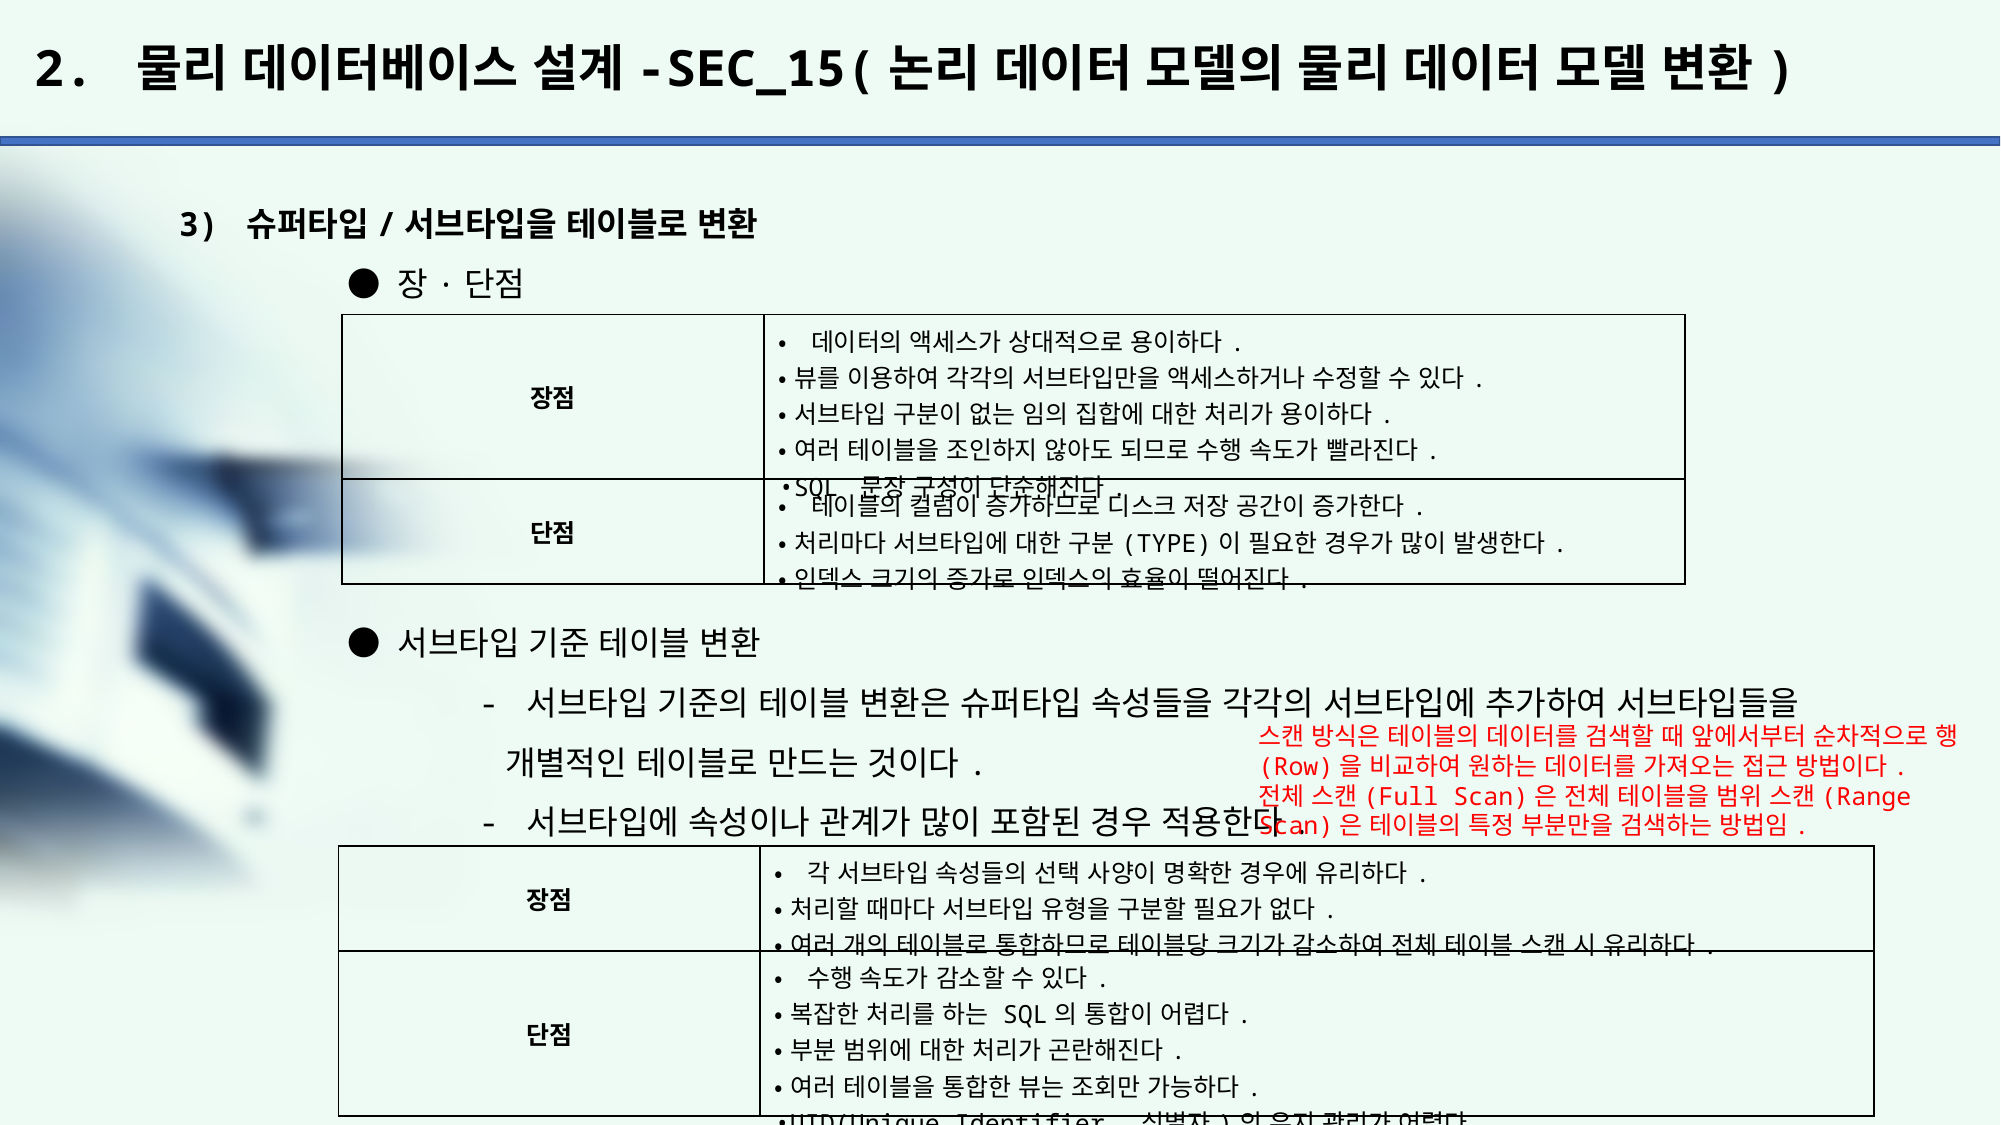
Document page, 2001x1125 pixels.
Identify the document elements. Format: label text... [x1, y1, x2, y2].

table_cell •테이블의 컬럼이 증가하므로 디스크 저장 공간이 증가한다. •처리마다 서브타입에 대한 구분(TYPE)이 필요한 경우가 많이 발생한다. •인덱스 크기의 증가로 인덱스의 효율이 떨어진다. [765, 480, 1684, 583]
table_cell 단점 [339, 952, 759, 1115]
table_cell •수행 속도가 감소할 수 있다. •복잡한 처리를 하는 SQL의 통합이 어렵다. •부분 범위에 대한 처리가 곤란해진다. •여러 테이블을 통합한 뷰는 조회만 가능하다. •UID(Unique Identifier, 식별자)의 유지 관리가 어렵다. [761, 952, 1873, 1115]
table_cell 단점 [343, 480, 763, 583]
table_header •데이터의 액세스가 상대적으로 용이하다. •뷰를 이용하여 각각의 서브타입만을 액세스하거나 수정할 수 있다. •서브타입 구분이 없는 임의 집합에 대한 처리가 용이하다. •여러 테이블을 조인하지 않아도 되므로 수행 속도가 빨라진다. •SQL 문장 구성이 단순해진다. [765, 315, 1684, 478]
table_header 장점 [339, 847, 759, 950]
title 2. 물리 데이터베이스 설계-SEC_15(논리 데이터 모델의 물리 데이터 모델 변환) [19, 14, 1922, 126]
text_box 스캔 방식은 테이블의 데이터를 검색할 때 앞에서부터 순차적으로 행(Row)을 비교하여 원하는 데이터를 가져오는 접근 방법이다. 전체 스캔(Full Scan)은 전체 테이블을 범위 스캔(Range Scan)은 테이블의 특정 부분만을 검색하는 방법임. [1243, 712, 1988, 848]
picture [0, 146, 2000, 1125]
text_box 3) 슈퍼타입/서브타입을 테이블로 변환 ● 장·단점 ● 서브타입 기준 테이블 변환 - 서브타입 기준의 테이블 변환은 슈퍼타입 속성들을 각각의 서브타입에 추가하여 서브타입들을 개별적인 테이블로 만드는 것이다. - 서브타입에 속성이나 관계가 많이 포함된 경우 적용한다. [163, 175, 1969, 909]
table_header 장점 [343, 315, 763, 478]
table_header •각 서브타입 속성들의 선택 사양이 명확한 경우에 유리하다. •처리할 때마다 서브타입 유형을 구분할 필요가 없다. •여러 개의 테이블로 통합하므로 테이블당 크기가 감소하여 전체 테이블 스캔 시 유리하다. [761, 847, 1873, 950]
picture [0, 0, 2000, 136]
